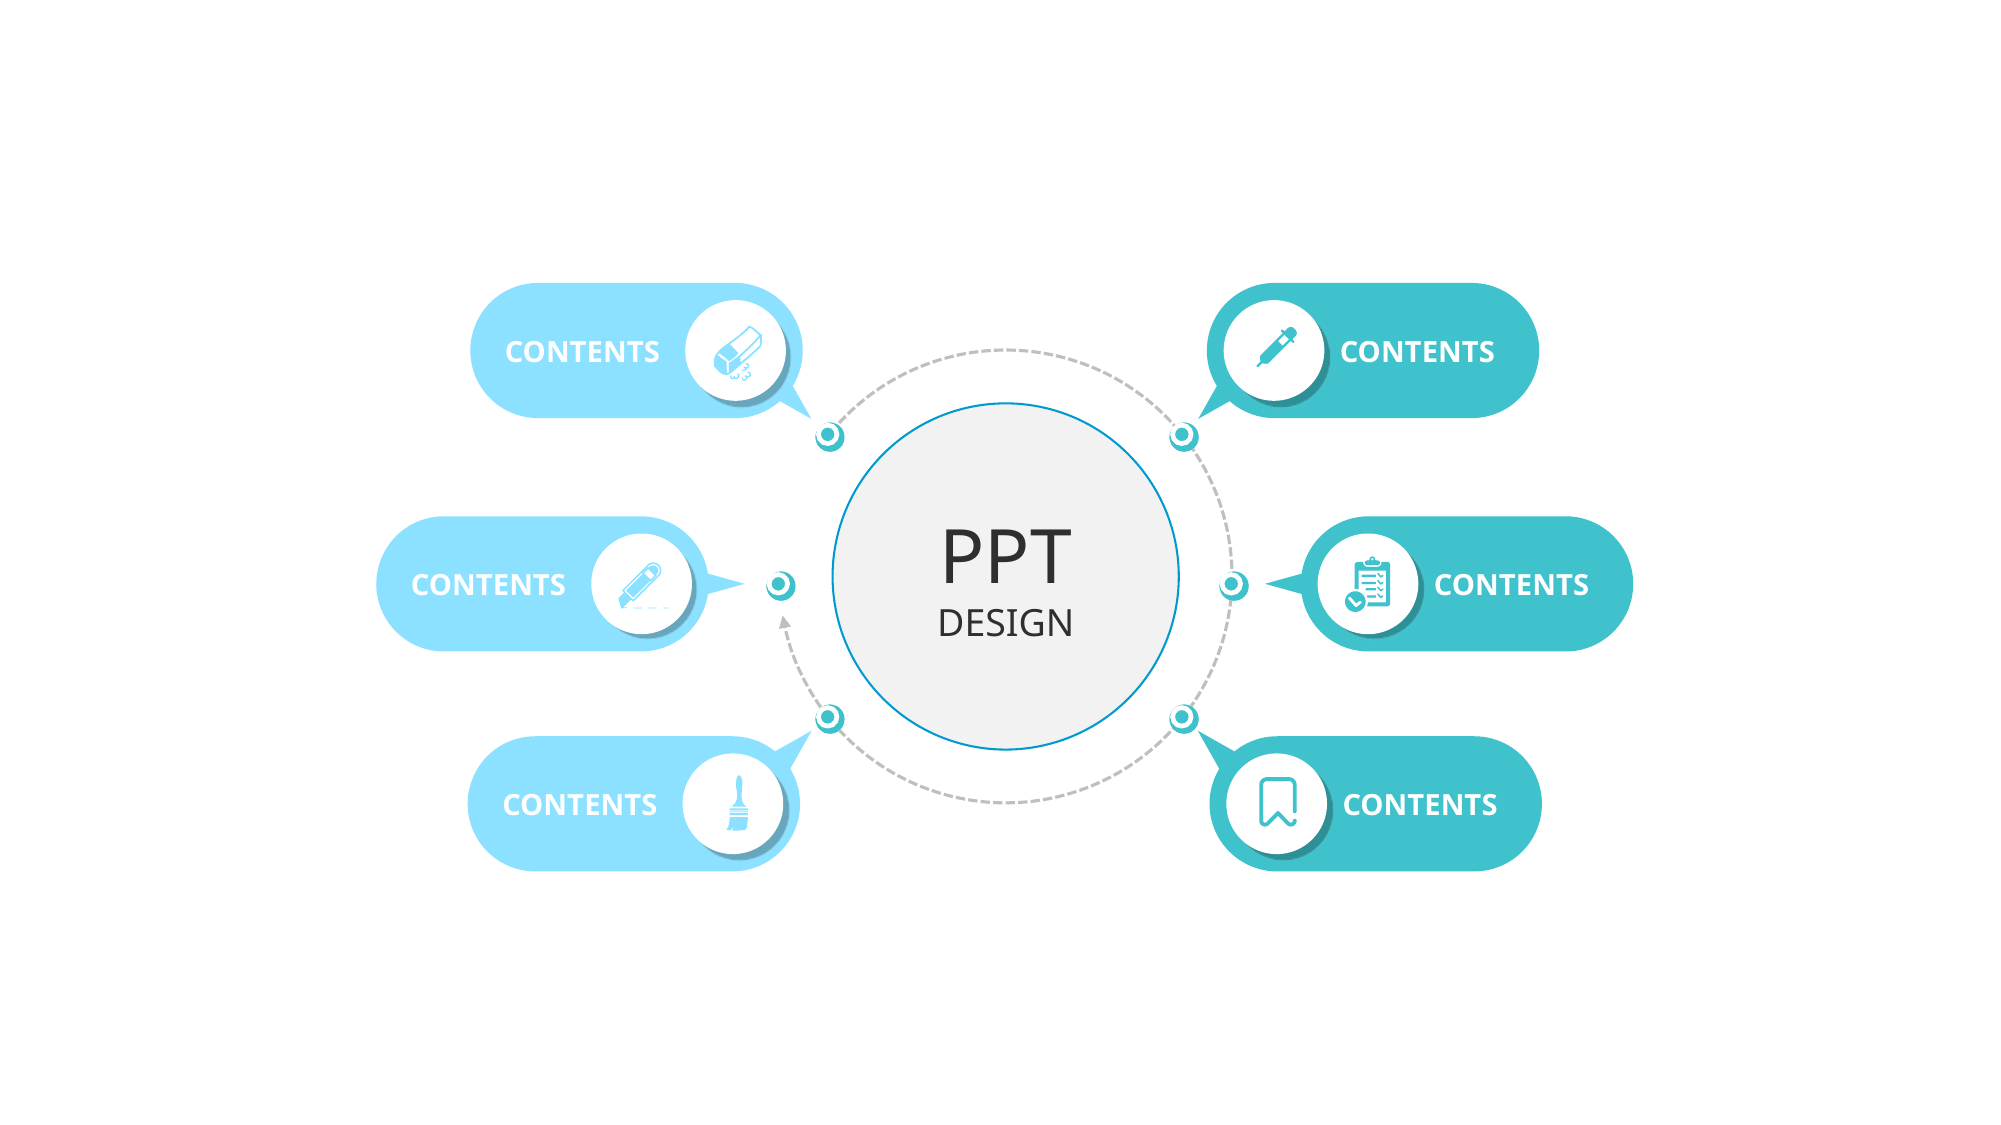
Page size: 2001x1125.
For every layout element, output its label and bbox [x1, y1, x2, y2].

text_box [1232, 573, 1242, 594]
text_box [467, 736, 824, 872]
text_box [1185, 736, 1542, 872]
text_box [779, 349, 1232, 803]
text_box [376, 516, 745, 652]
text_box [768, 573, 779, 595]
text_box [470, 282, 806, 431]
text_box [1264, 516, 1634, 652]
text_box [1204, 282, 1540, 431]
